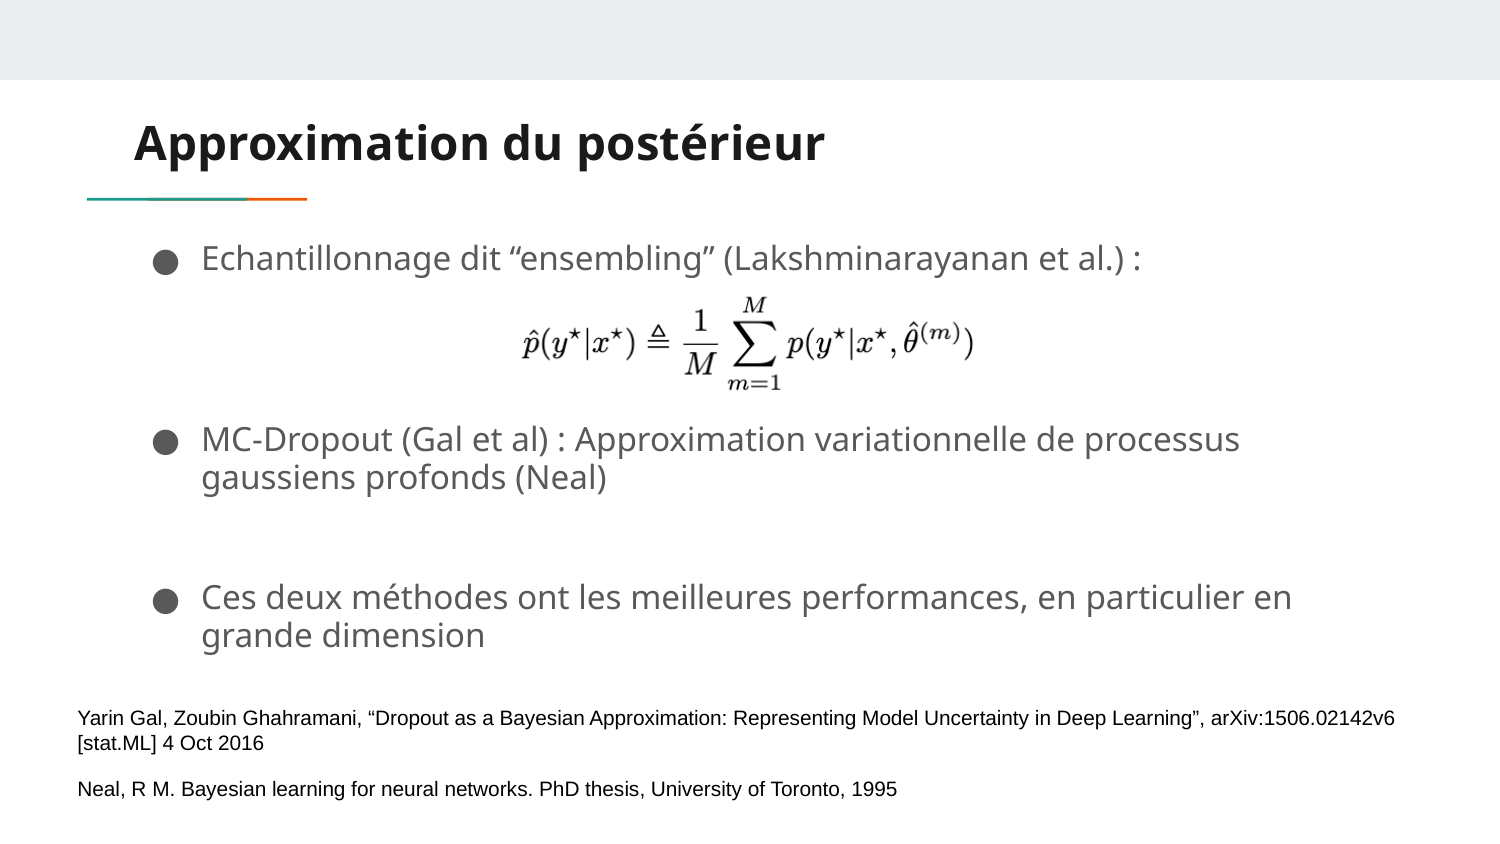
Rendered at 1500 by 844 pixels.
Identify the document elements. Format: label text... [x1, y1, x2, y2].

title Approximation du postérieur [119, 97, 1381, 186]
text_box Neal, R M. Bayesian learning for neural networks. PhD thesis, University of Toronto, 1995 [62, 762, 1491, 814]
text_box Yarin Gal, Zoubin Ghahramani, “Dropout as a Bayesian Approximation: Representing Model Uncertainty in Deep Learning”, arXiv:1506.02142v6 [stat.ML] 4 Oct 2016 [62, 689, 1491, 762]
list Echantillonnage dit “ensembling” (Lakshminarayanan et al.) : MC-Dropout (Gal et al) : Approximation variationnelle de processus gaussiens profonds (Neal) Ces deux méthodes ont les meilleures performances, en particulier en grande dimension [119, 225, 1355, 671]
picture [506, 281, 978, 405]
